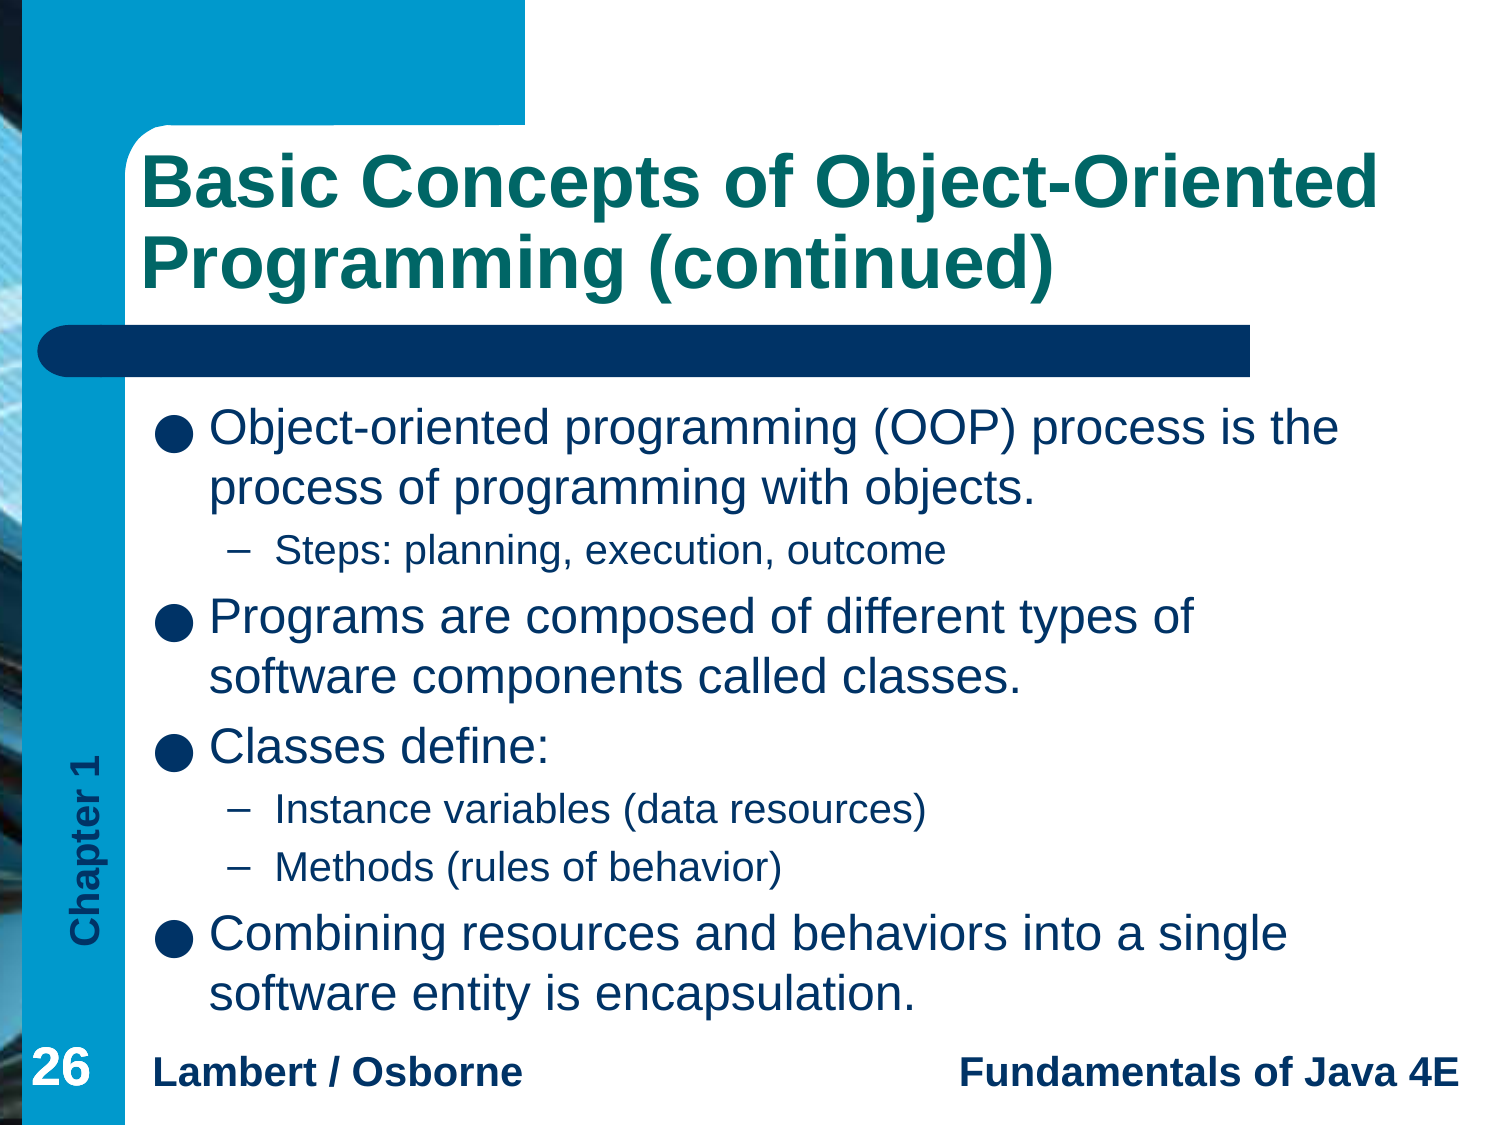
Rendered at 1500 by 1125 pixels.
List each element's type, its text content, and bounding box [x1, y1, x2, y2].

picture [0, 0, 21, 1125]
title Basic Concepts of Object-Oriented Programming (continued) [125, 125, 1463, 313]
list Object-oriented programming (OOP) process is the process of programming with objects. Steps: planning, execution, outcome Programs are composed of different types of software components called classes. Classes define: Instance variables (data resources) Methods (rules of behavior) Combining resources and behaviors into a single software entity is encapsulation. [137, 387, 1400, 1038]
text_box ‹#› [13, 1023, 111, 1105]
